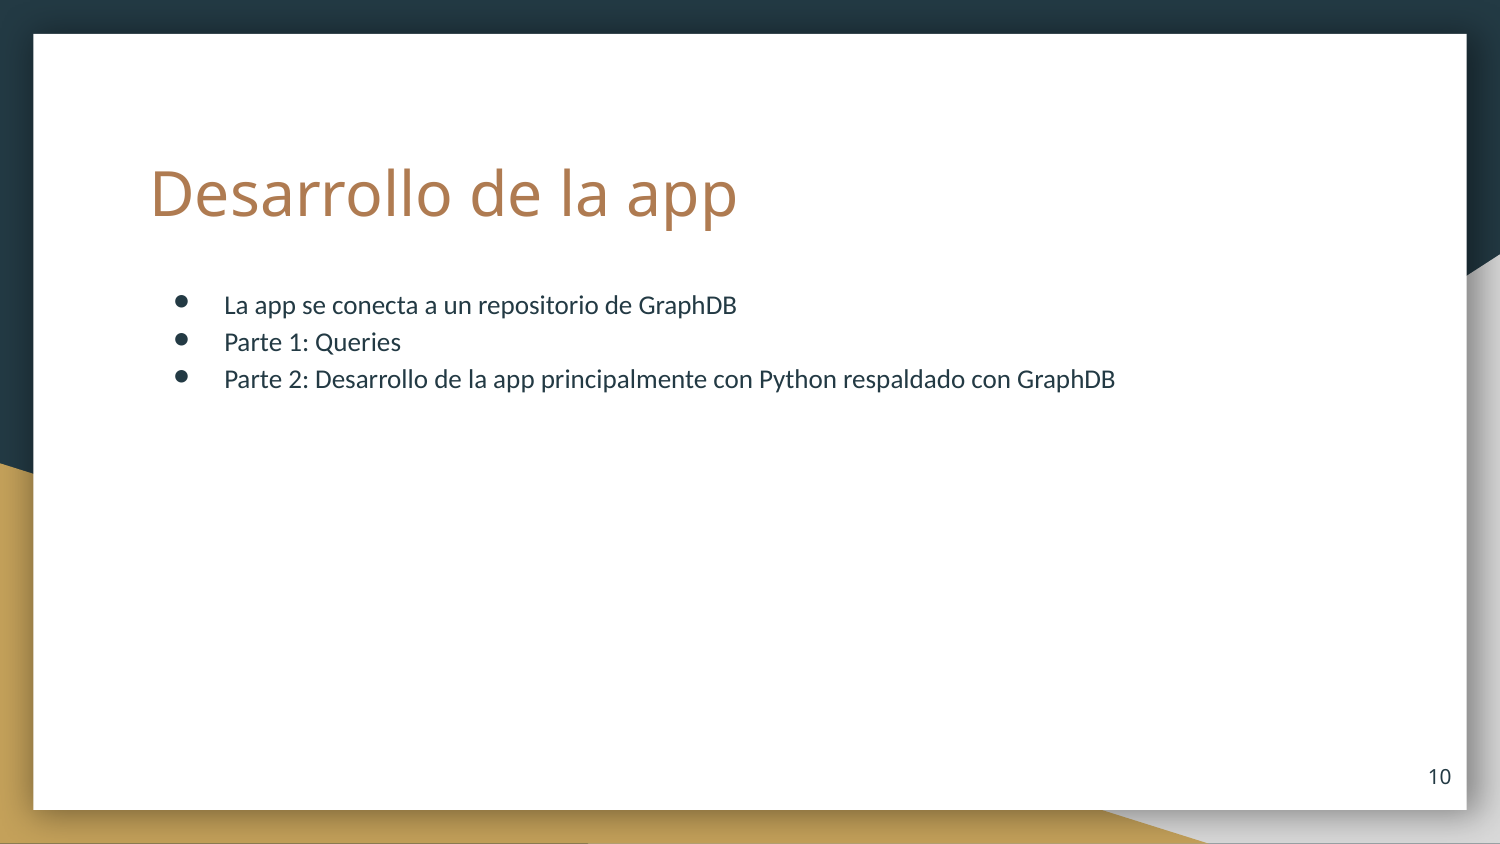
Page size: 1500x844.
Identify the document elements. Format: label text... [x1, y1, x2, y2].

list La app se conecta a un repositorio de GraphDB Parte 1: Queries Parte 2: Desarrollo de la app principalmente con Python respaldado con GraphDB [134, 267, 1366, 669]
title Desarrollo de la app [134, 138, 1366, 267]
slide_number ‹#› [1376, 745, 1467, 810]
